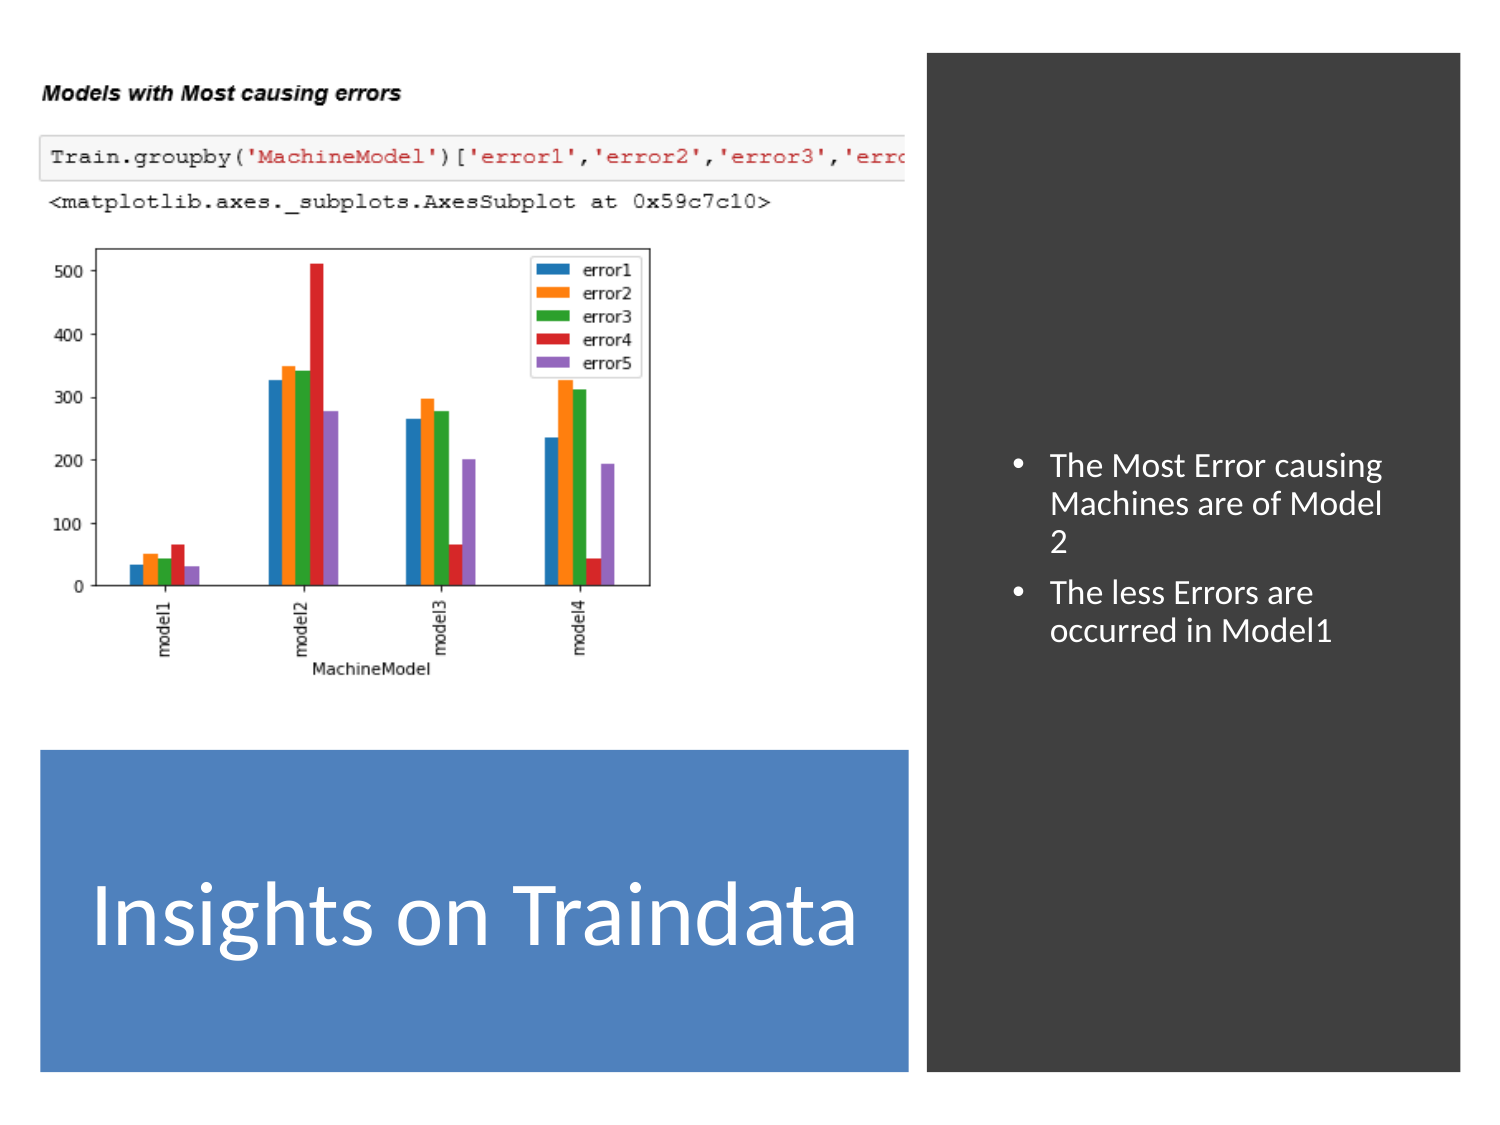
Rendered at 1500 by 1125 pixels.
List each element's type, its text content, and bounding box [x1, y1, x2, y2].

text_box [38, 748, 911, 1074]
text_box The Most Error causing Machines are of Model 2 The less Errors are occurred in Model1 [987, 150, 1410, 947]
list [36, 84, 905, 717]
title Insights on Traindata [64, 782, 876, 1049]
text_box [925, 51, 1462, 1074]
